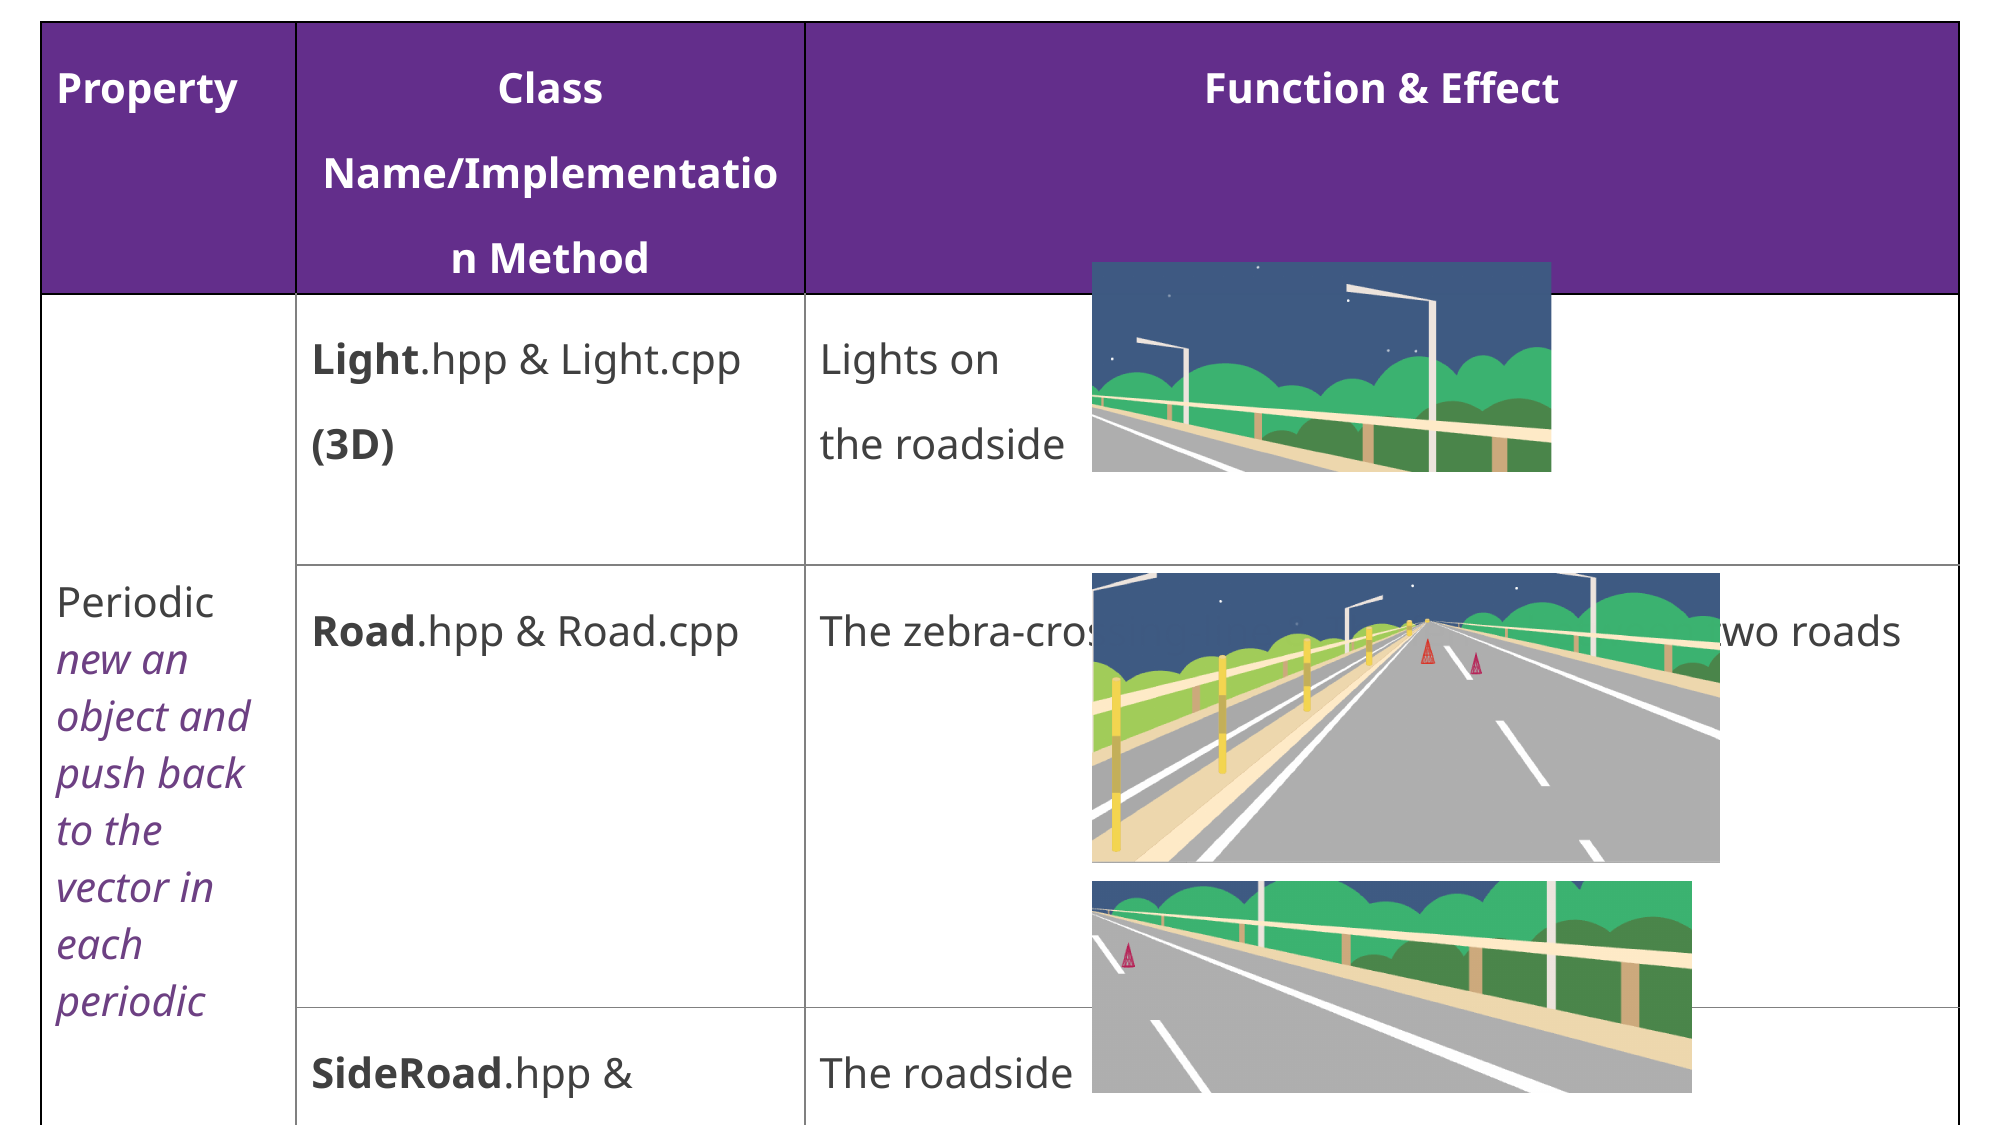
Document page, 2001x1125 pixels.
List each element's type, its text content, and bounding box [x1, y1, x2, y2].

table_cell The roadside fence [806, 1008, 1958, 1125]
table_cell The zebra-crossing-line & The fence between two roads [806, 566, 1958, 1007]
table_header Class Name/Implementation Method [297, 23, 804, 293]
table_cell SideRoad.hpp & Sideroad.cpp [297, 1008, 804, 1125]
picture [1091, 573, 1720, 863]
table_cell Periodic new an object and push back to the vector in each periodic [42, 295, 295, 1125]
table_header Function & Effect [806, 23, 1958, 293]
table_header Property [42, 23, 295, 293]
picture [1092, 262, 1552, 472]
table_cell Light.hpp & Light.cpp (3D) [297, 295, 804, 564]
picture [1091, 881, 1692, 1094]
table_cell Lights on the roadside [806, 295, 1958, 564]
table_cell Road.hpp & Road.cpp [297, 566, 804, 1007]
